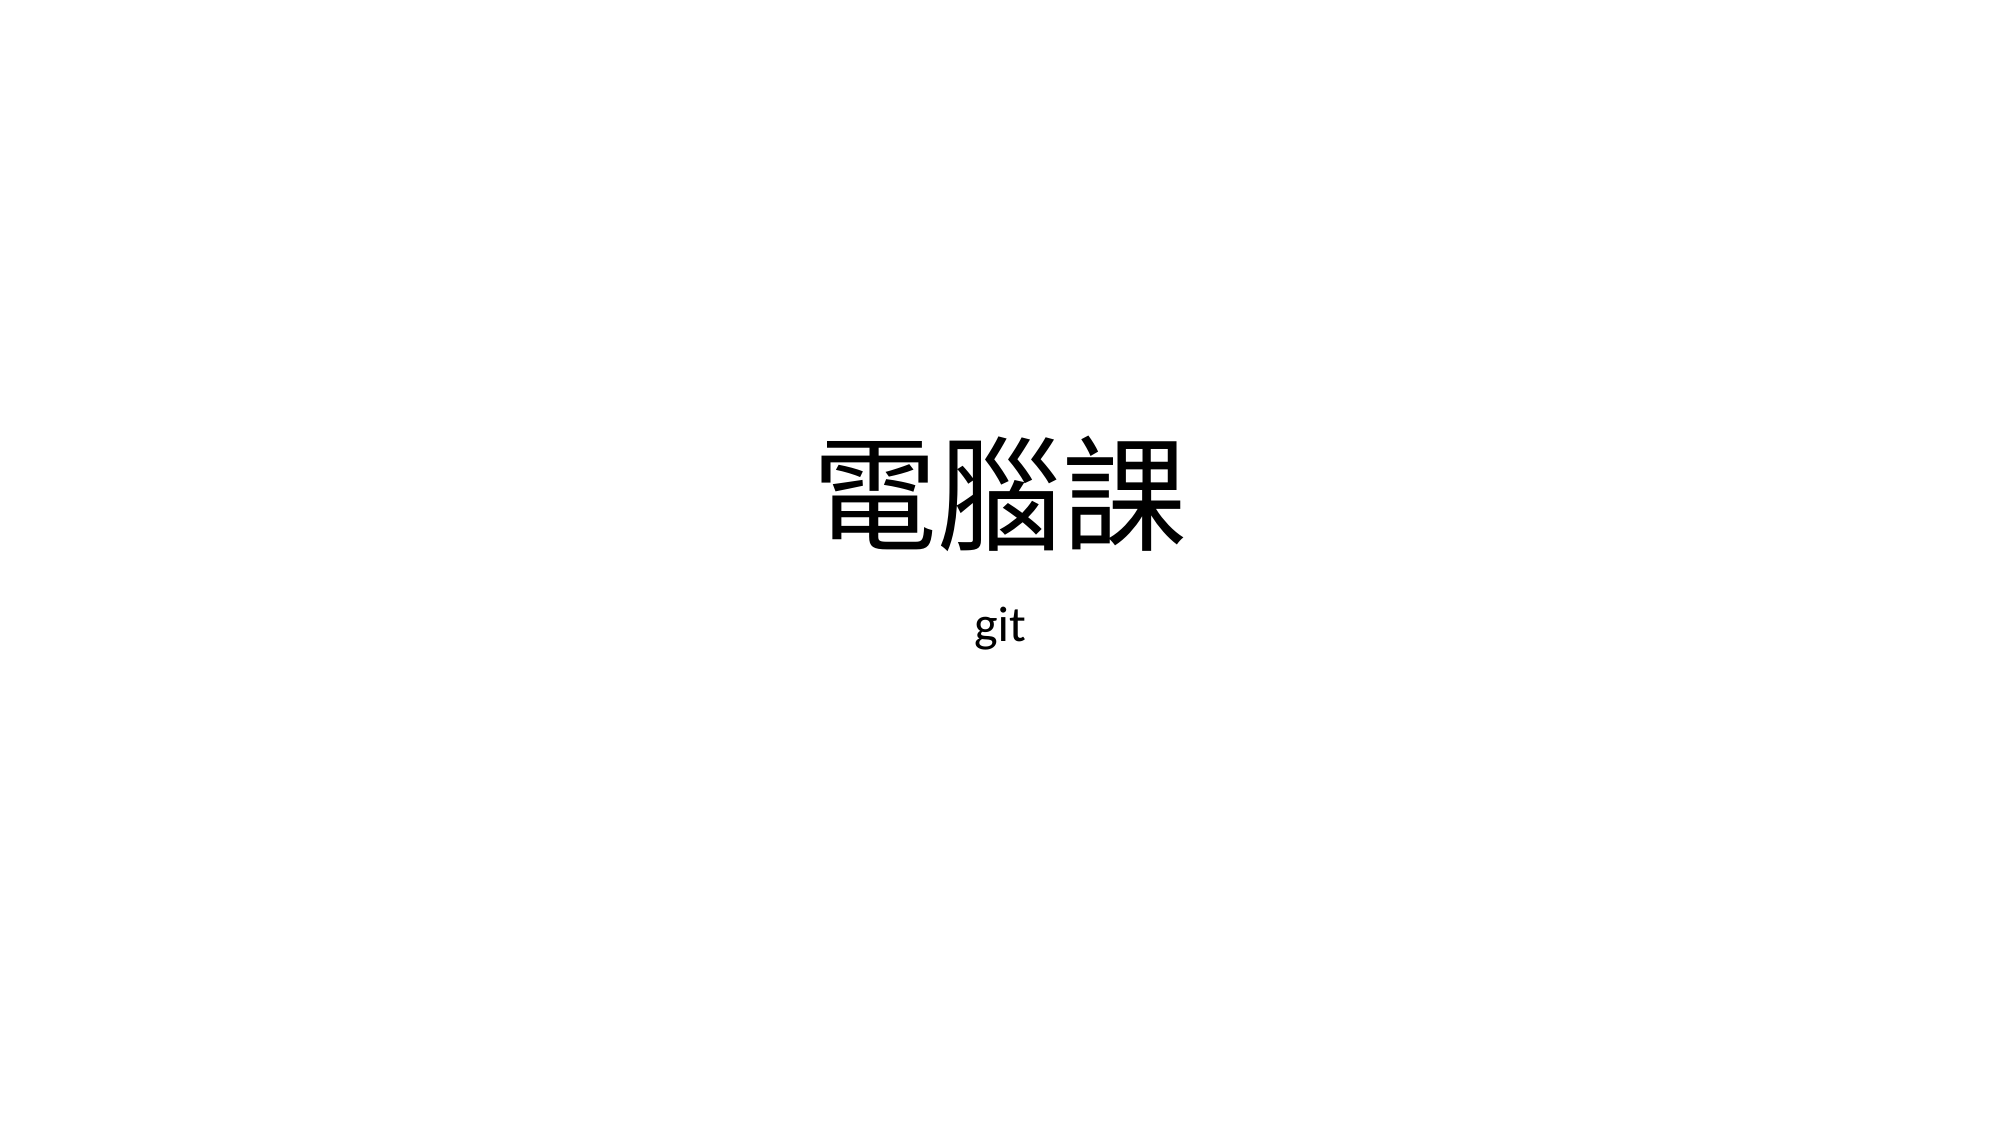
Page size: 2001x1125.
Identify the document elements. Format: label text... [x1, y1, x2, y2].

subtitle git [249, 590, 1750, 863]
title 電腦課 [249, 184, 1750, 576]
